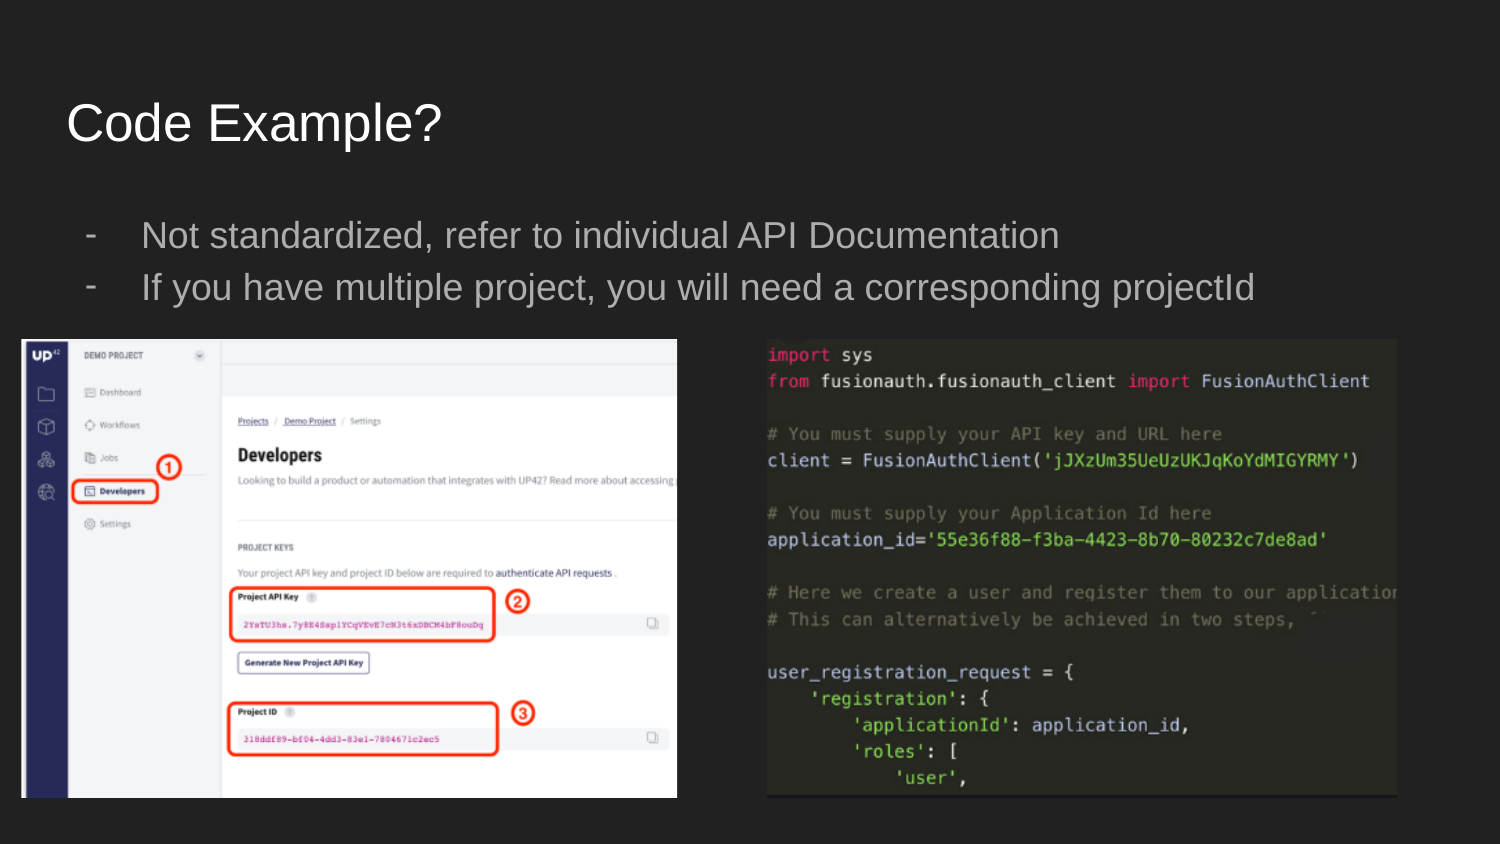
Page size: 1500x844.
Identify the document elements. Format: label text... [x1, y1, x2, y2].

list Not standardized, refer to individual API Documentation If you have multiple project, you will need a corresponding projectId [51, 189, 1449, 750]
picture [767, 339, 1398, 798]
title Code Example? [51, 72, 1449, 167]
picture [21, 330, 678, 798]
